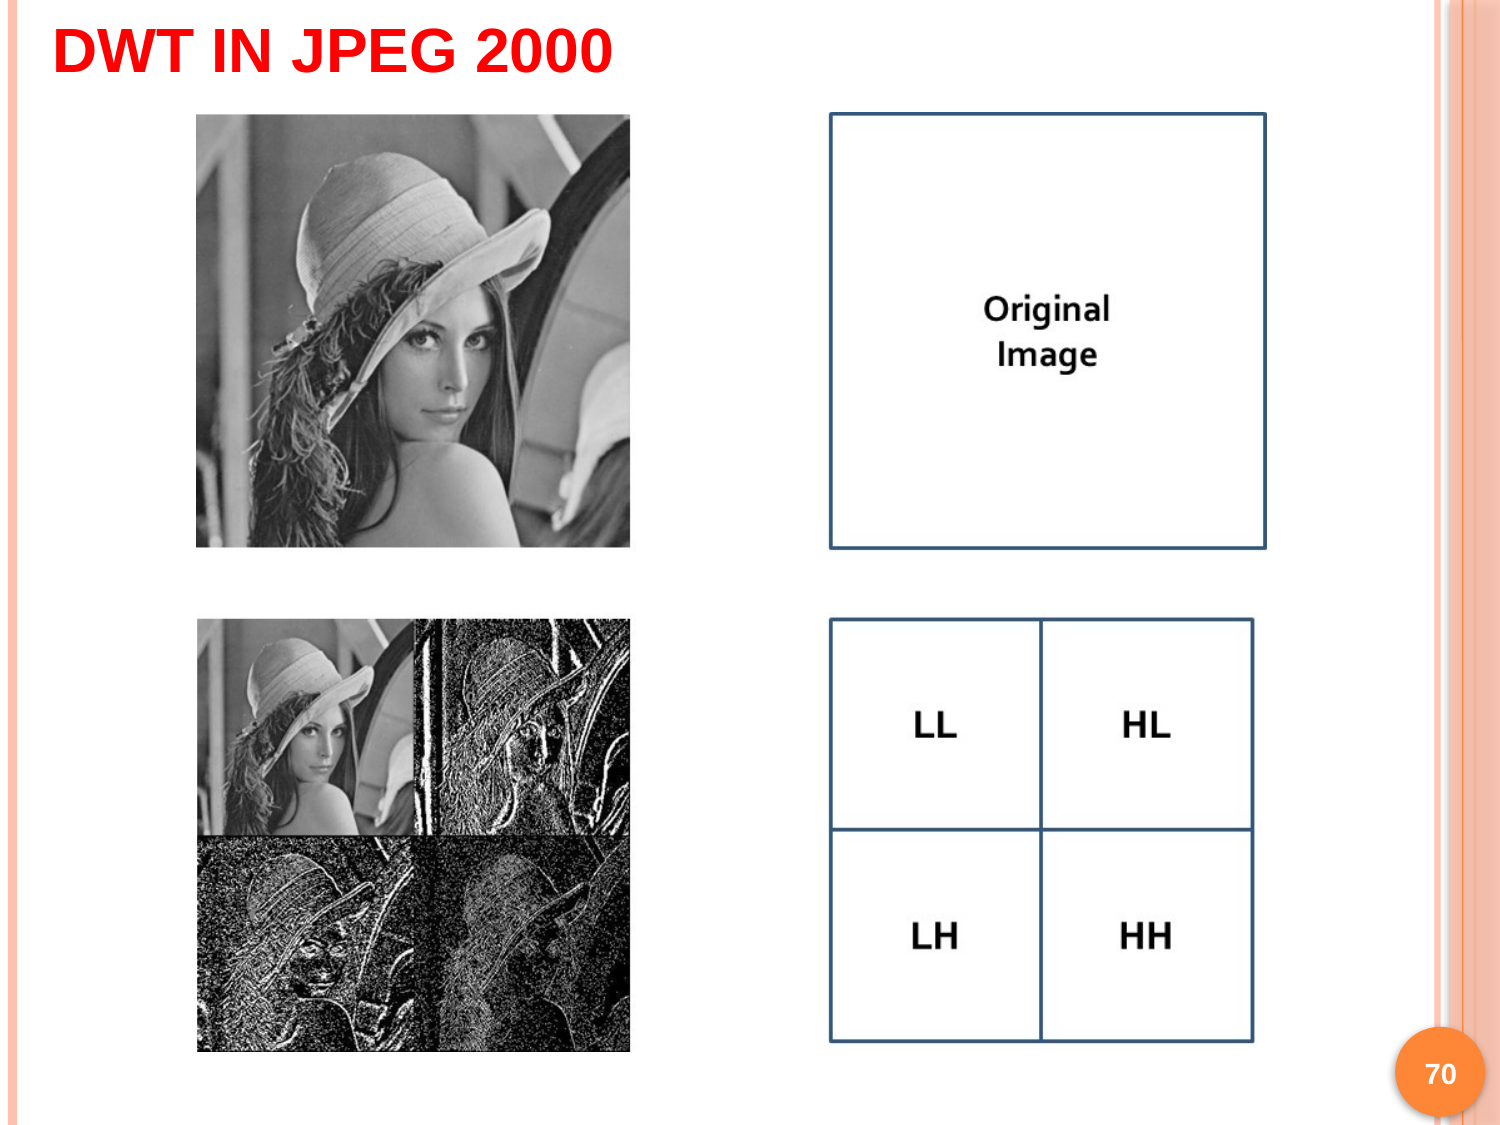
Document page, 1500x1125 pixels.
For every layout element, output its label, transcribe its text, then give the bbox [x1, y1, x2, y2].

slide_number 70 [1390, 1029, 1491, 1116]
title DWT in JPEG 2000 [37, 12, 1425, 93]
picture [195, 111, 1267, 1052]
